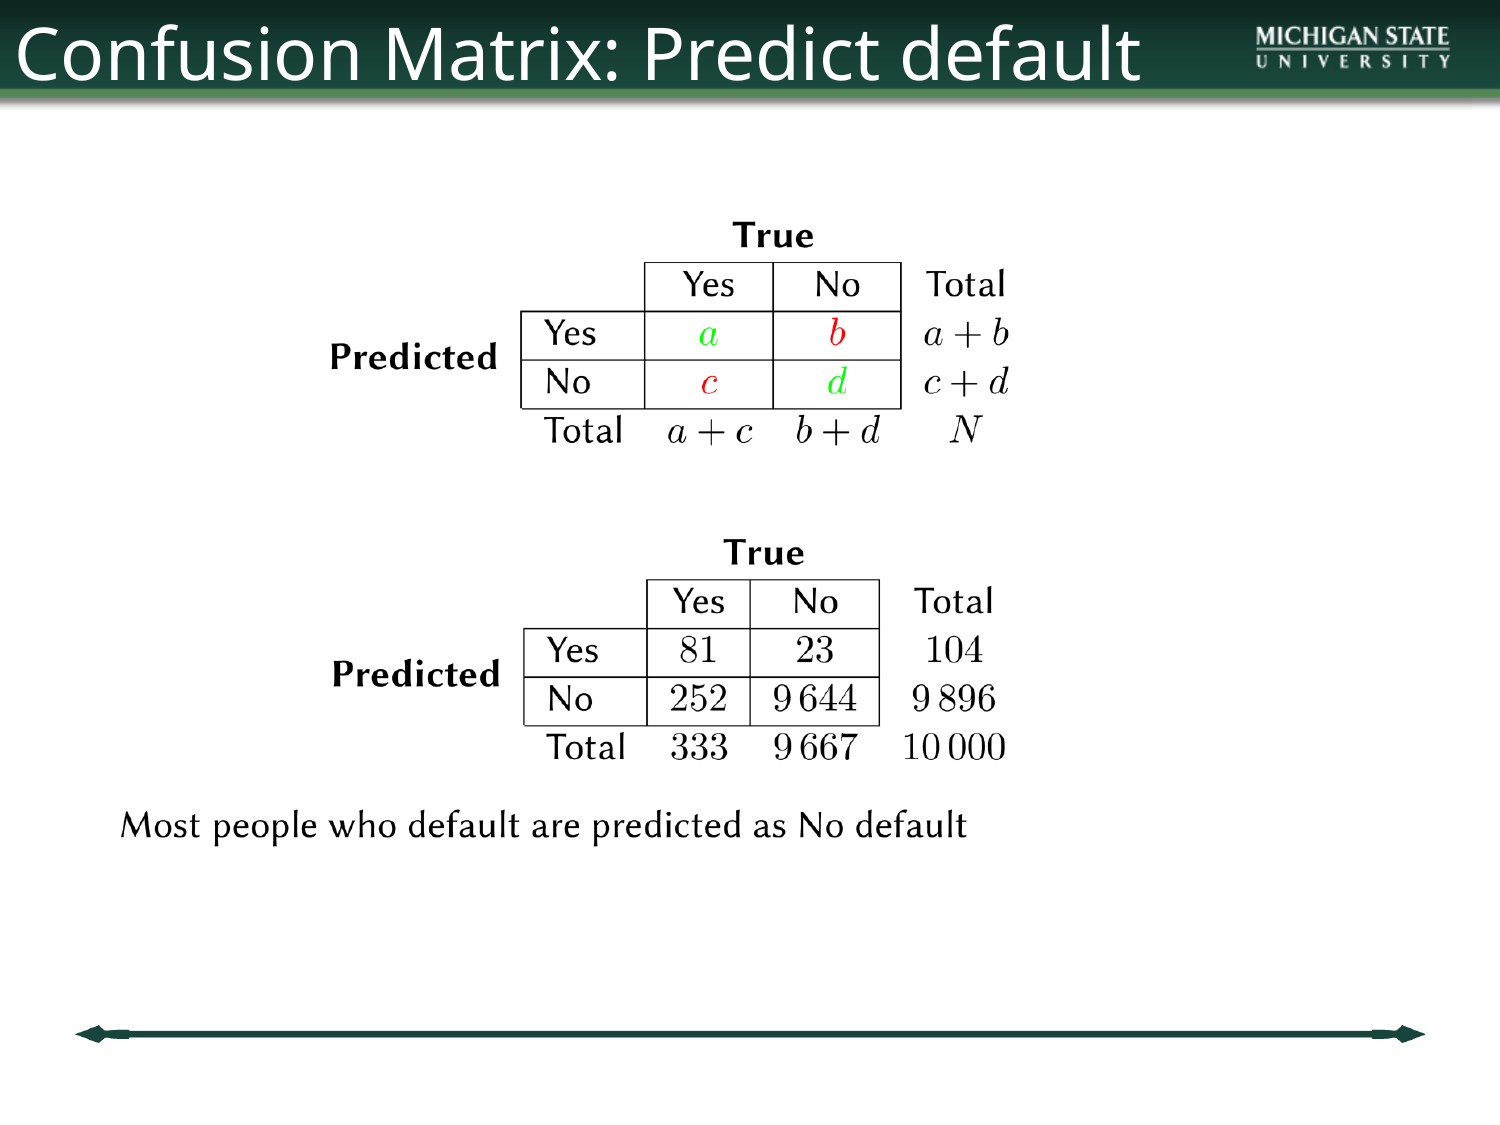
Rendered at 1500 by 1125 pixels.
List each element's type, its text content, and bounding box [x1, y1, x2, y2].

picture [1302, 0, 1500, 110]
picture [75, 1025, 1425, 1043]
text_box Confusion Matrix: Predict default [0, 0, 1302, 120]
picture [69, 158, 1026, 455]
picture [69, 506, 1026, 872]
